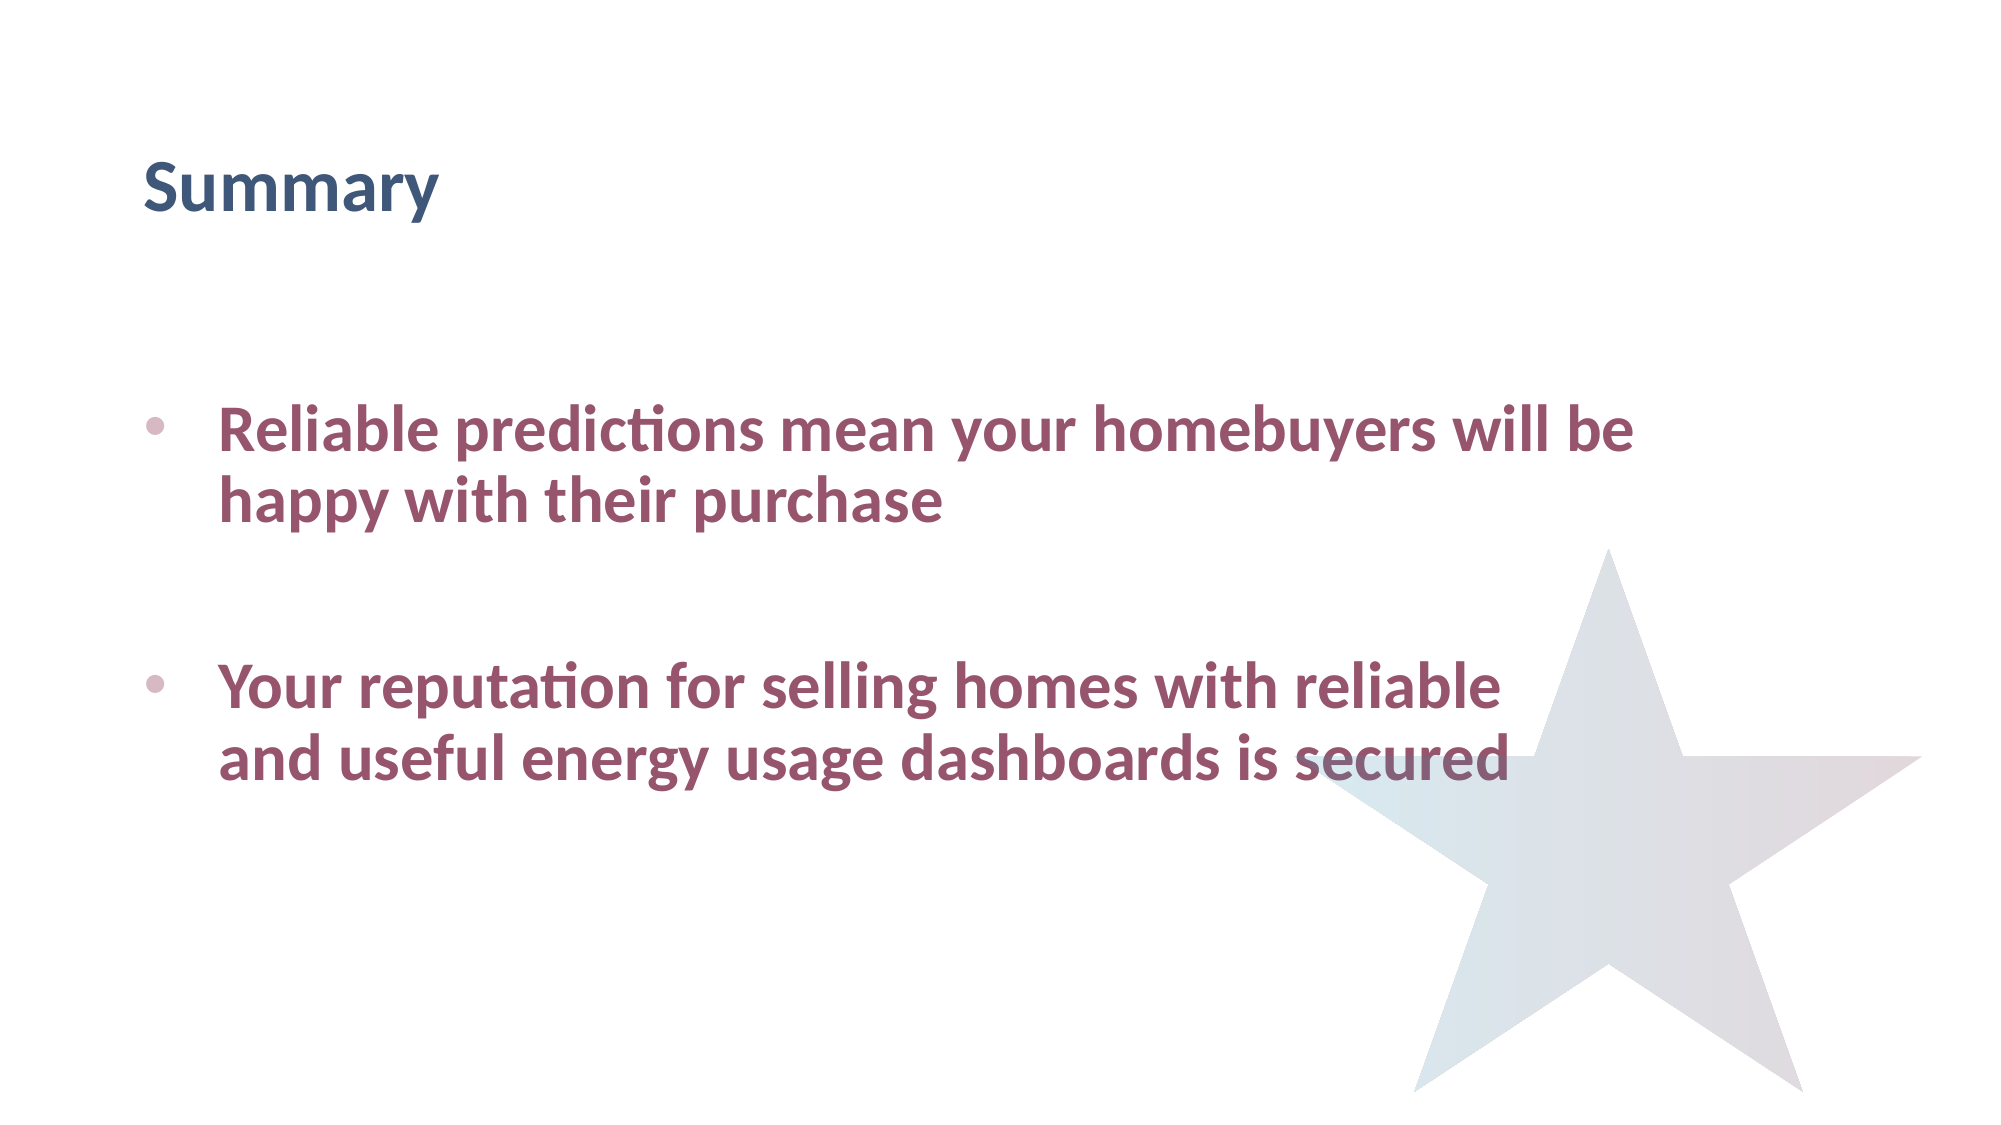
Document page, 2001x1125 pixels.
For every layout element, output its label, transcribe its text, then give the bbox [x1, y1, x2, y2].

text_box [1291, 546, 1926, 1095]
title Summary [137, 49, 1295, 228]
list Reliable predictions mean your homebuyers will be happy with their purchase Your reputation for selling homes with reliable and useful energy usage dashboards is secured [137, 292, 1765, 937]
